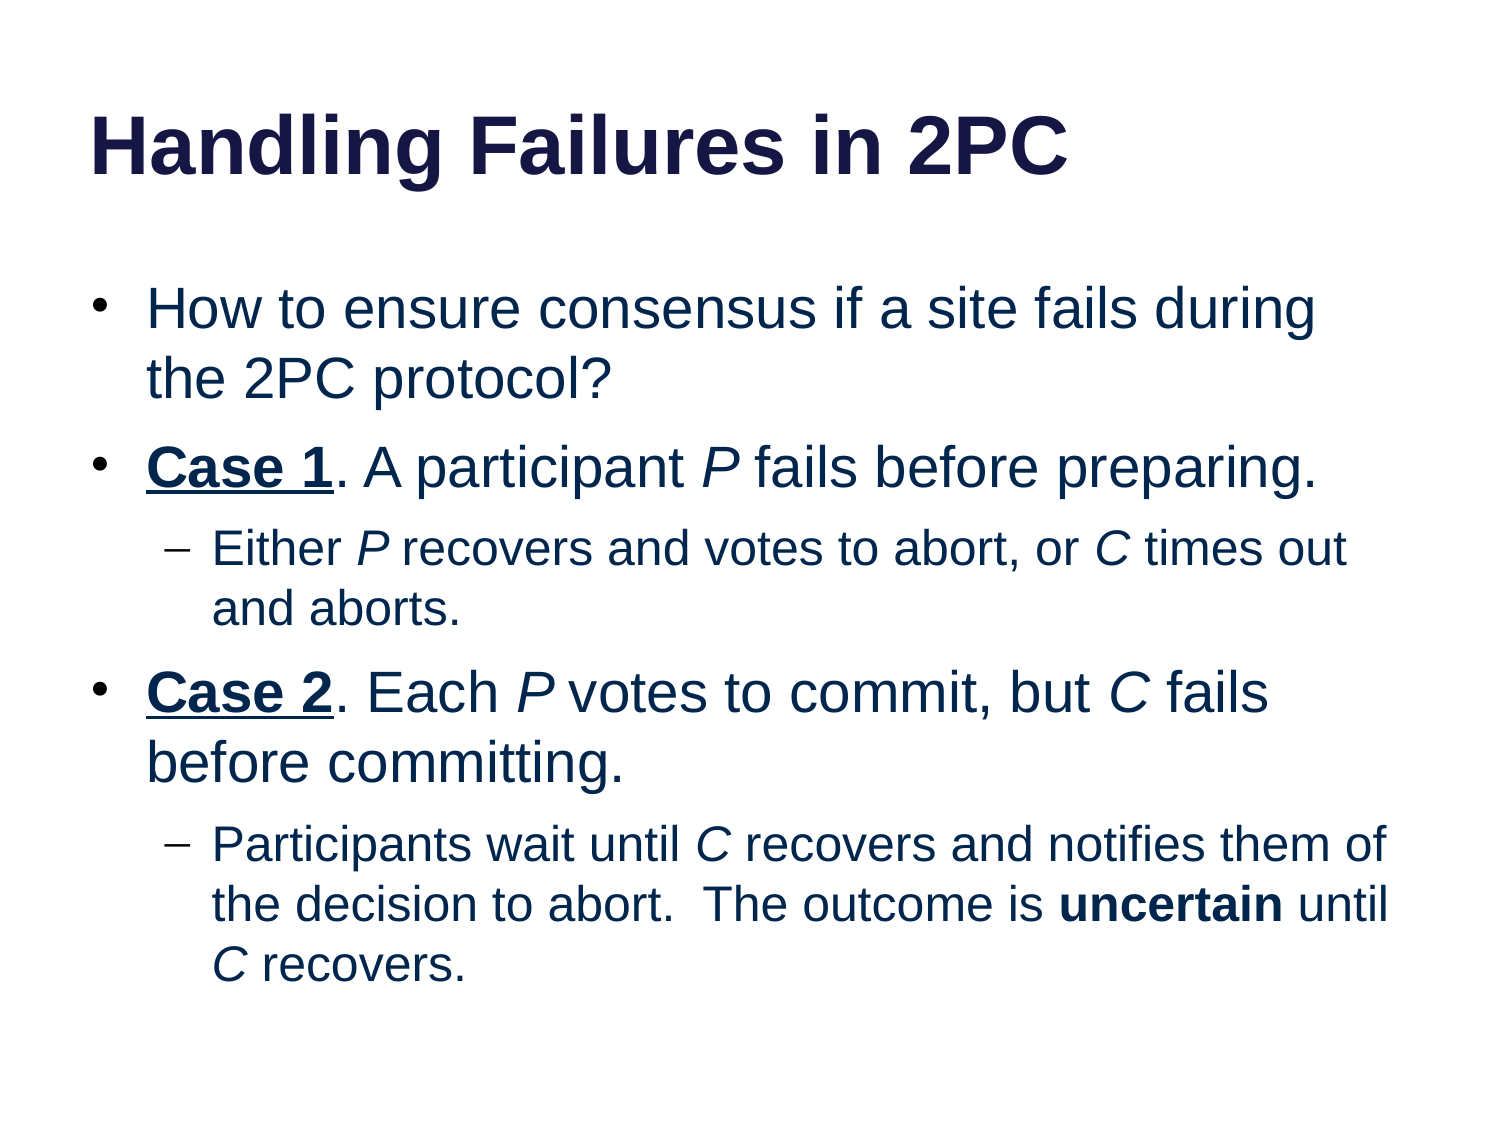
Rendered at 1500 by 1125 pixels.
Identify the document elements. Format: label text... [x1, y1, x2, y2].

title Handling Failures in 2PC [75, 0, 1425, 200]
list How to ensure consensus if a site fails during the 2PC protocol? Case 1. A participant P fails before preparing. Either P recovers and votes to abort, or C times out and aborts. Case 2. Each P votes to commit, but C fails before committing. Participants wait until C recovers and notifies them of the decision to abort. The outcome is uncertain until C recovers. [75, 262, 1425, 937]
